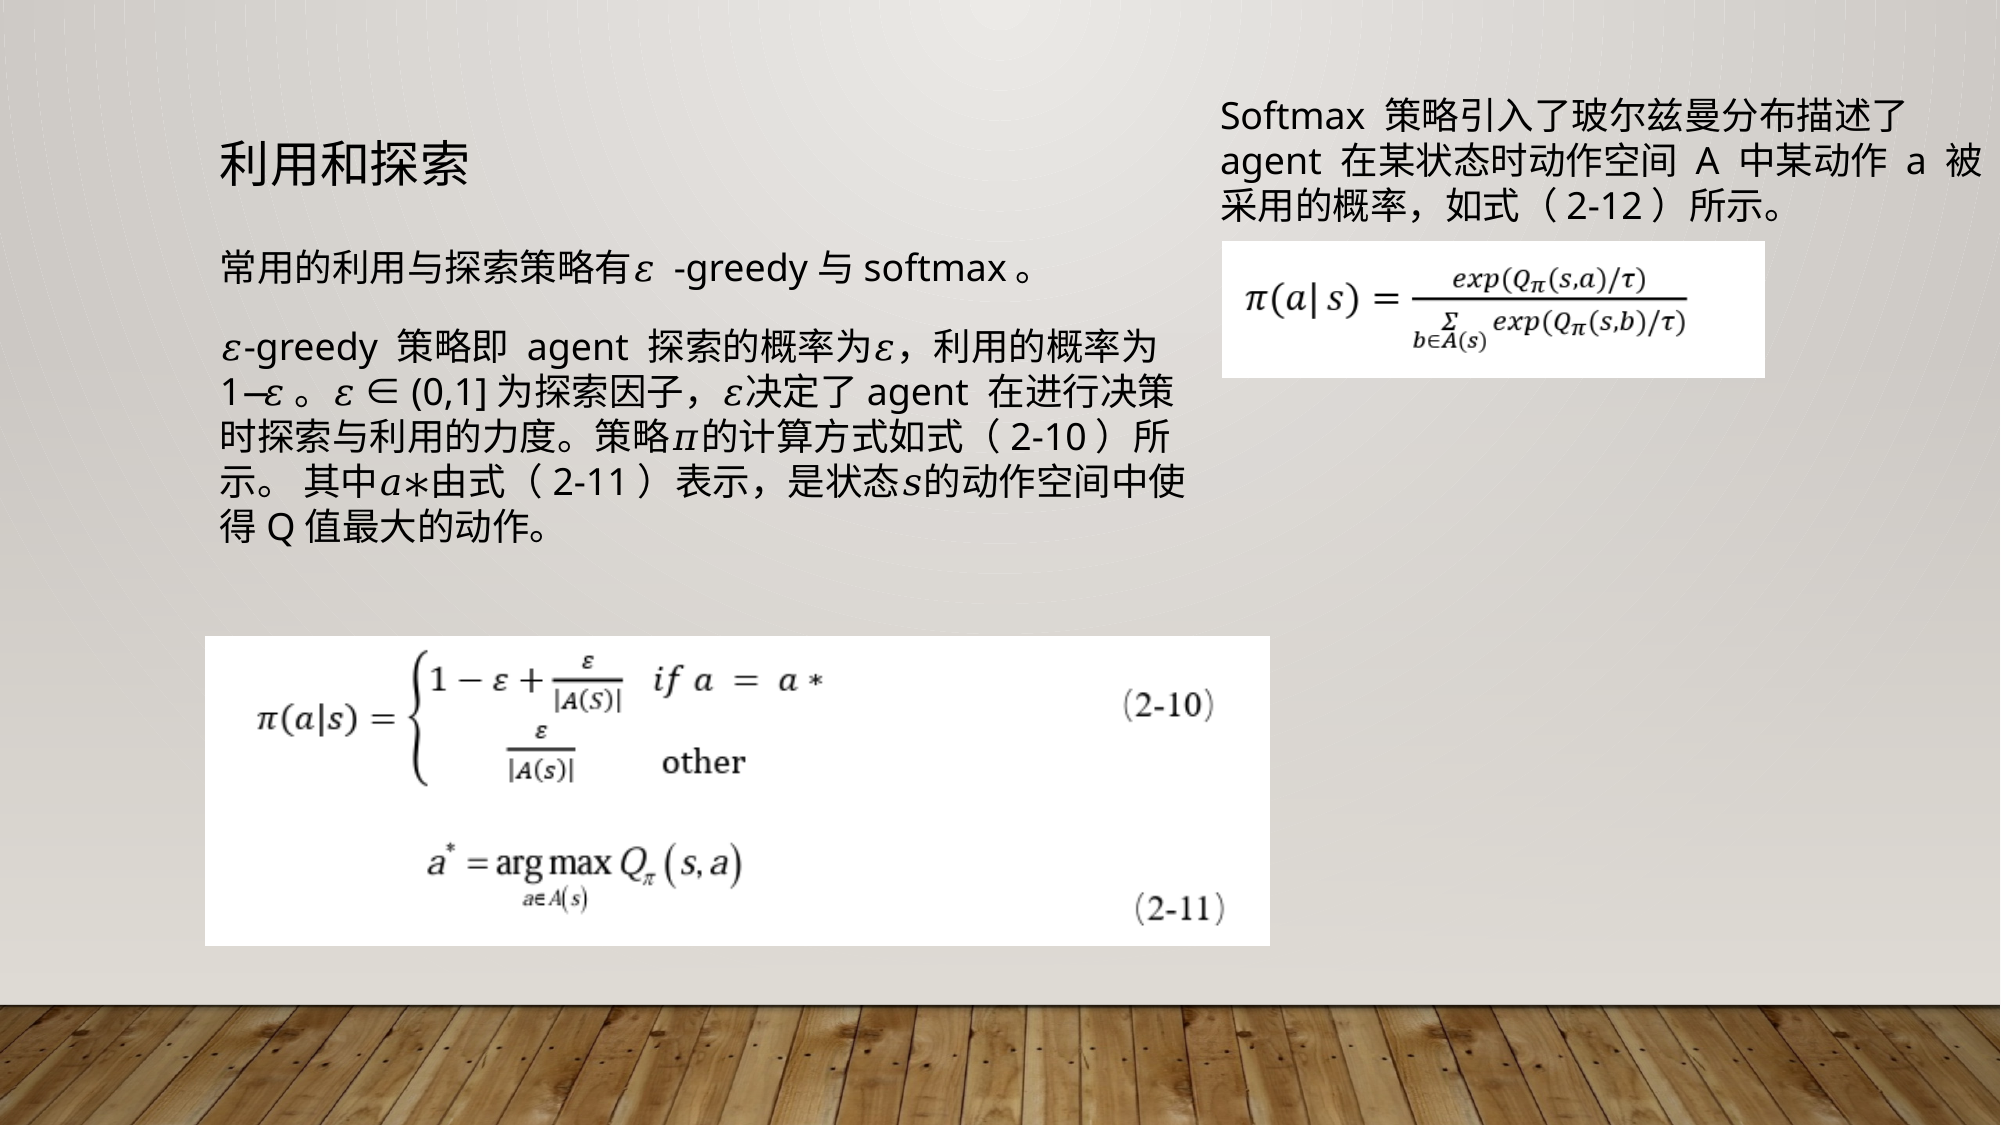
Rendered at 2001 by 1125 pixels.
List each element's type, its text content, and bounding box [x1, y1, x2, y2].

text_box 常用的利用与探索策略有𝜀 -greedy与softmax。 [205, 236, 1206, 297]
text_box 利用和探索 [205, 125, 1205, 201]
picture [0, 1005, 2000, 1125]
picture [204, 636, 1270, 946]
picture [1221, 240, 1766, 378]
text_box 𝜀-greedy 策略即 agent 探索的概率为𝜀，利用的概率为1−𝜀。𝜀 ∈(0,1]为探索因子，𝜀决定了agent 在进行决策时探索与利用的力度。策略𝜋的计算方式如式（2-10）所示。 其中𝑎∗由式（2-11）表示，是状态𝑠的动作空间中使得Q值最大的动作。 [205, 315, 1206, 556]
text_box Softmax 策略引入了玻尔兹曼分布描述了 agent 在某状态时动作空间 A 中某动作 a 被采用的概率，如式（2-12）所示。 [1205, 85, 2000, 235]
